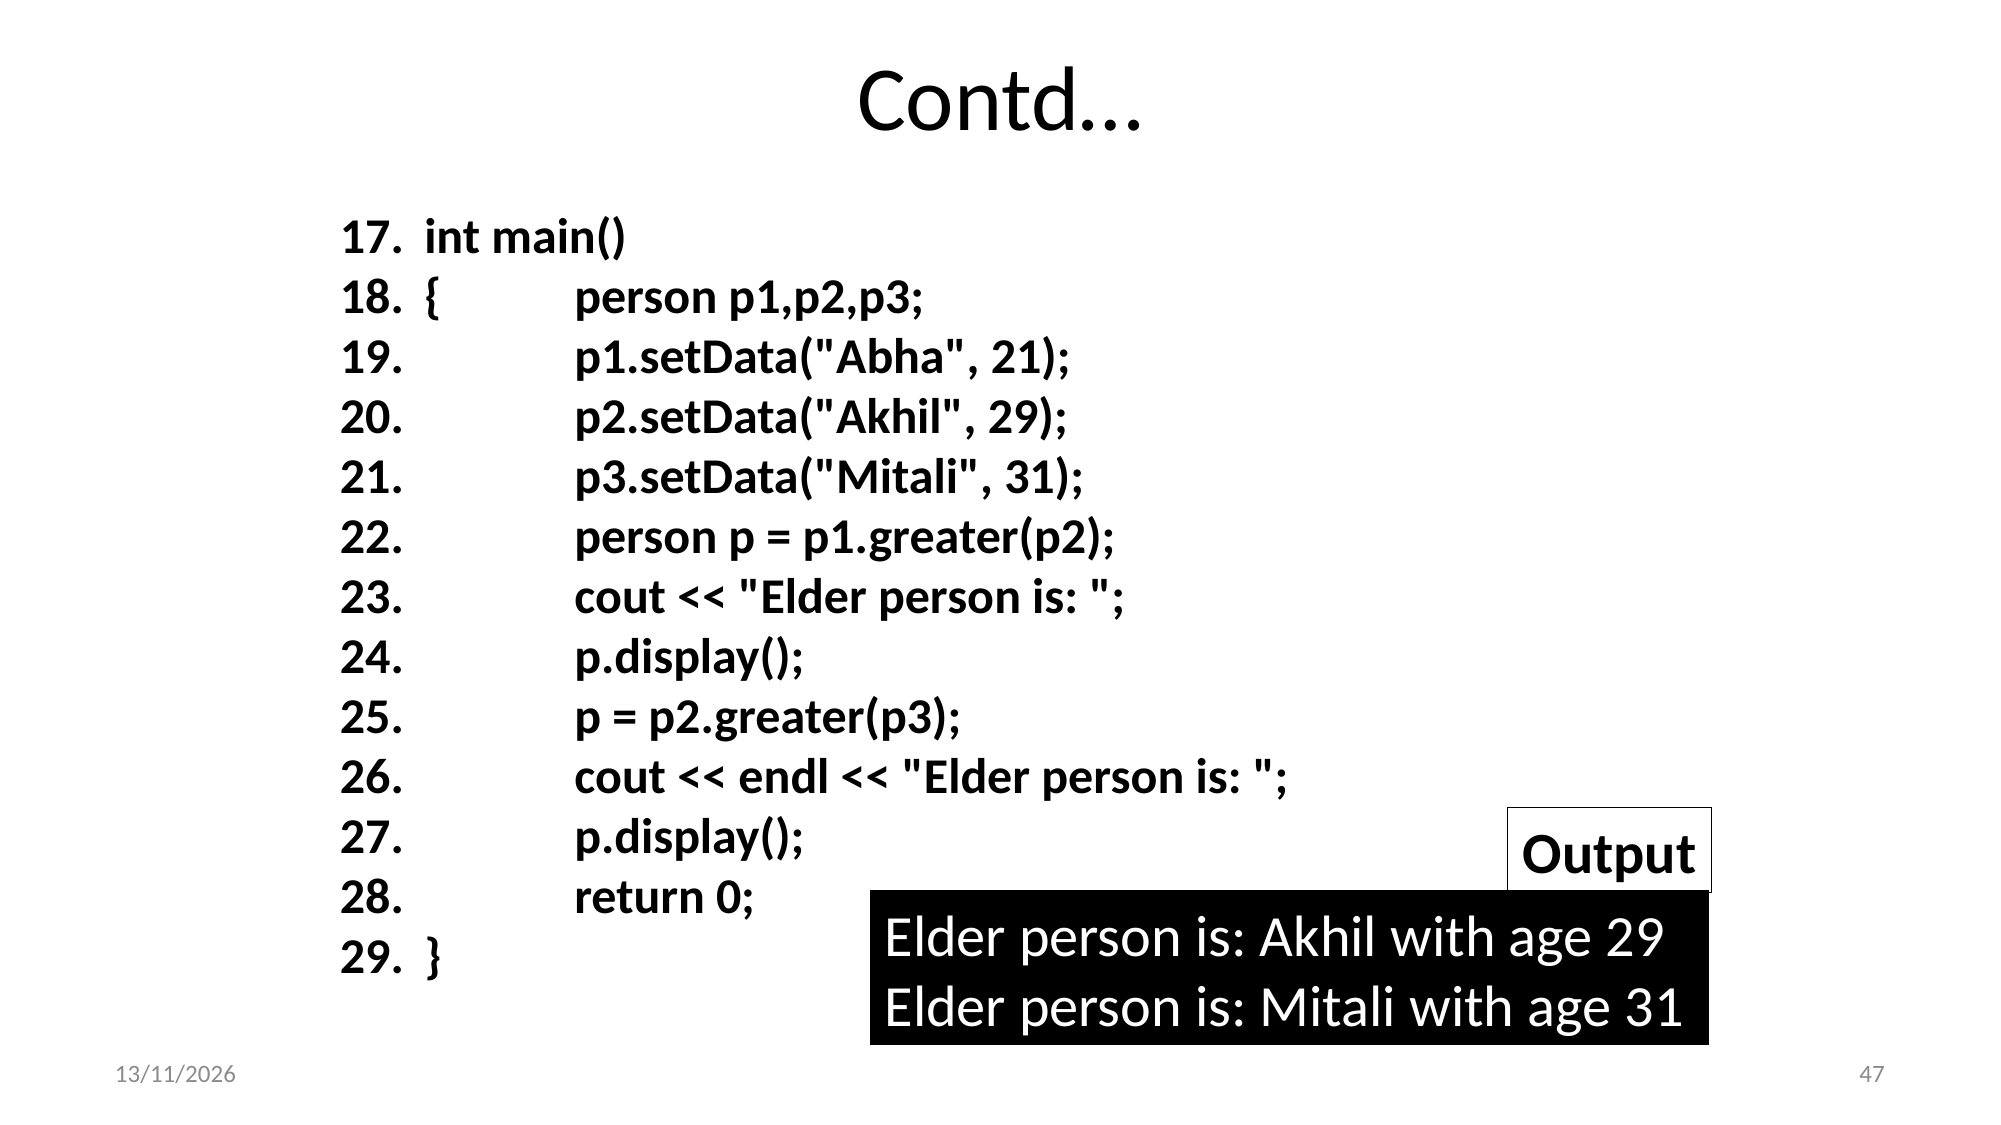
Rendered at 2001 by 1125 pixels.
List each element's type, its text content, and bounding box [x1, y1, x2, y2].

text_box Elder person is: Akhil with age 29 Elder person is: Mitali with age 31 [870, 890, 1709, 1045]
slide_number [99, 1042, 567, 1103]
text_box Output [1507, 807, 1712, 893]
slide_number 47 [1433, 1042, 1900, 1103]
list int main() { person p1,p2,p3; p1.setData("Abha", 21); p2.setData("Akhil", 29); p3.setData("Mitali", 31); person p = p1.greater(p2); cout << "Elder person is: "; p.display(); p = p2.greater(p3); cout << endl << "Elder person is: "; p.display(); return 0; } [324, 196, 1675, 939]
title Contd… [0, 0, 2000, 188]
